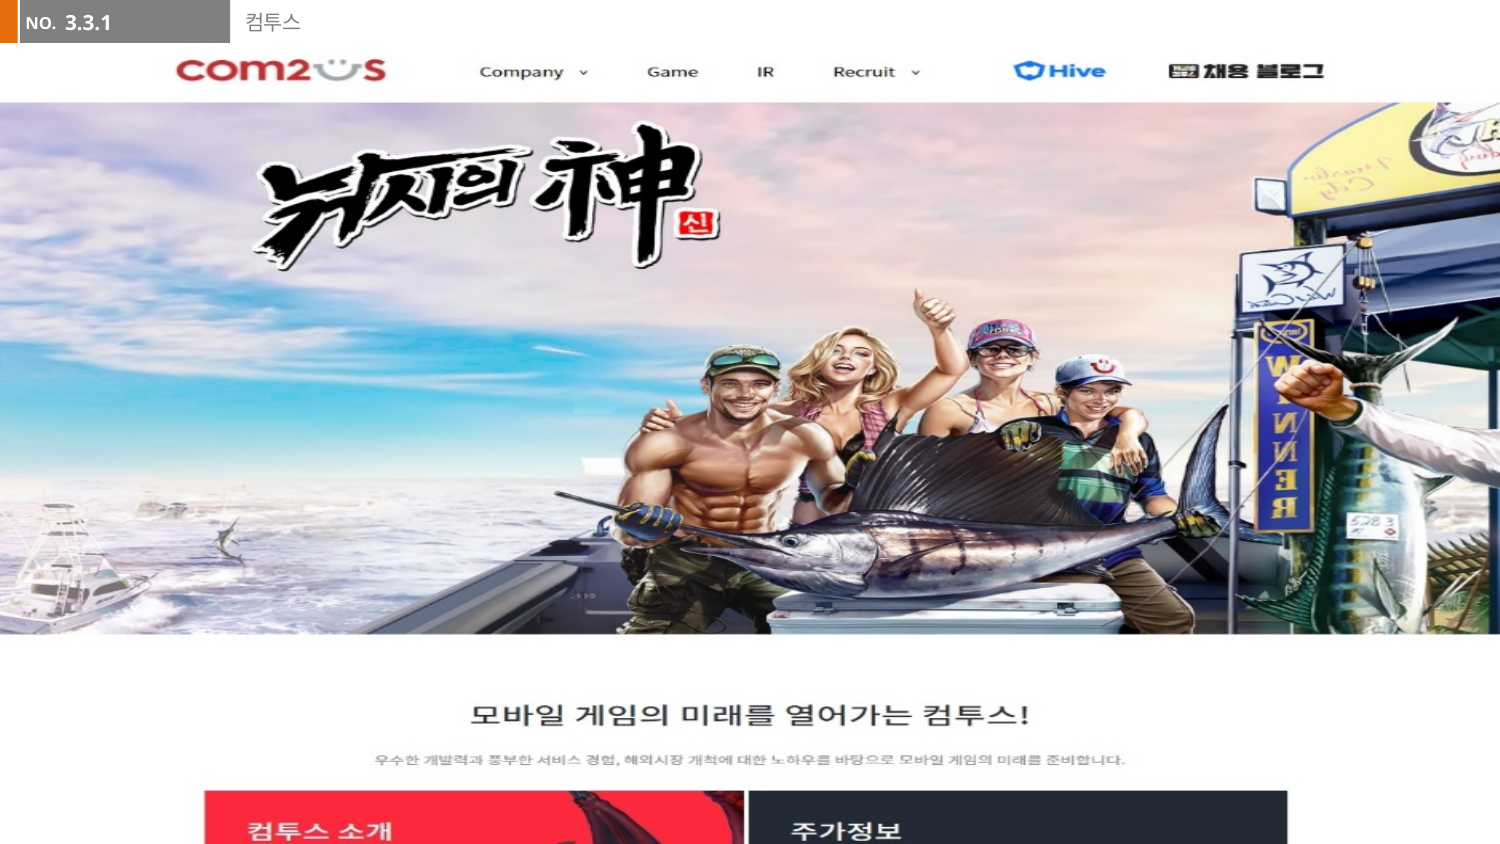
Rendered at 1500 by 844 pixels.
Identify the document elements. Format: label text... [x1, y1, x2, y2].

title 컴투스 [231, 2, 1117, 42]
picture [0, 43, 1500, 844]
list 3.3.1 [64, 2, 231, 42]
